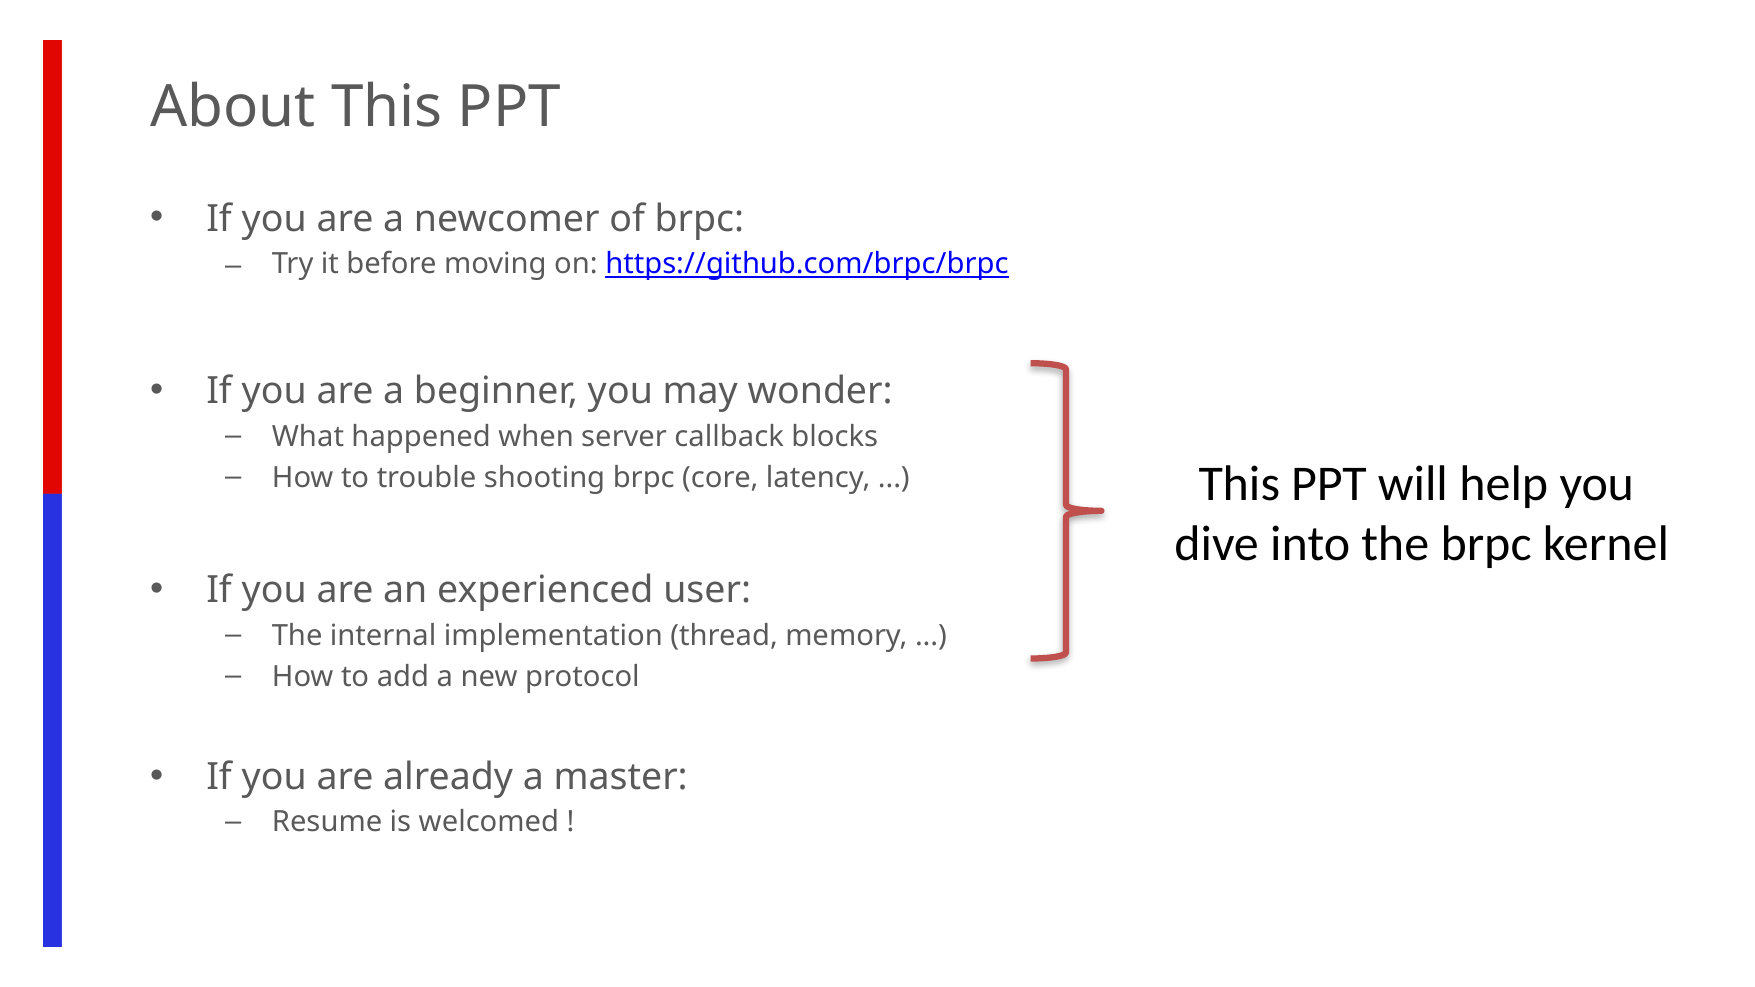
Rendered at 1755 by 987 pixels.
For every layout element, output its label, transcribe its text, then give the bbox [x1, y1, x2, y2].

text_box About This PPT [135, 60, 1657, 146]
text_box This PPT will help you dive into the brpc kernel [1159, 442, 1685, 578]
list If you are a newcomer of brpc: Try it before moving on: https://github.com/brpc/brpc If you are a beginner, you may wonder: What happened when server callback blocks How to trouble shooting brpc (core, latency, ...) If you are an experienced user: The internal implementation (thread, memory, ...) How to add a new protocol If you are already a master: Resume is welcomed ! [134, 185, 1669, 910]
picture [43, 40, 62, 947]
text_box [1030, 360, 1105, 662]
